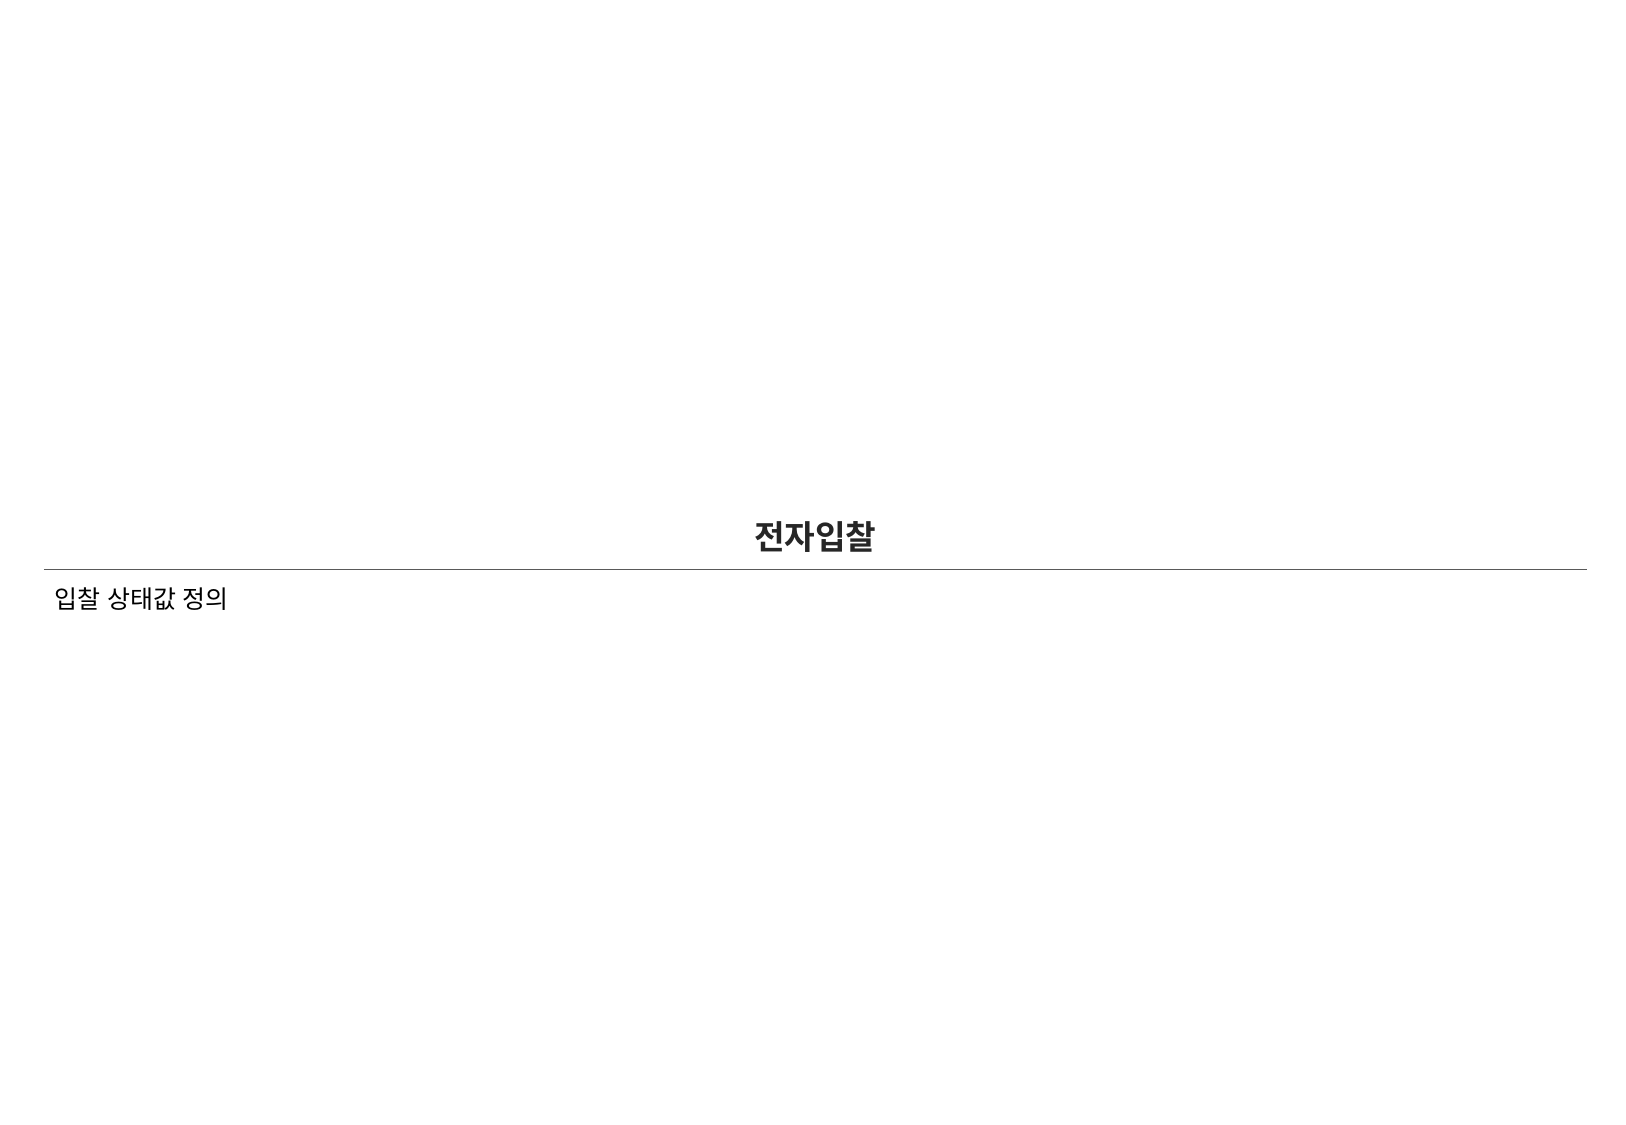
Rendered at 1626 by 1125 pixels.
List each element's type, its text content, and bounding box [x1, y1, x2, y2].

table_cell 입찰 상태값 정의 [44, 570, 1587, 626]
table_header 전자입찰 [44, 500, 1587, 569]
